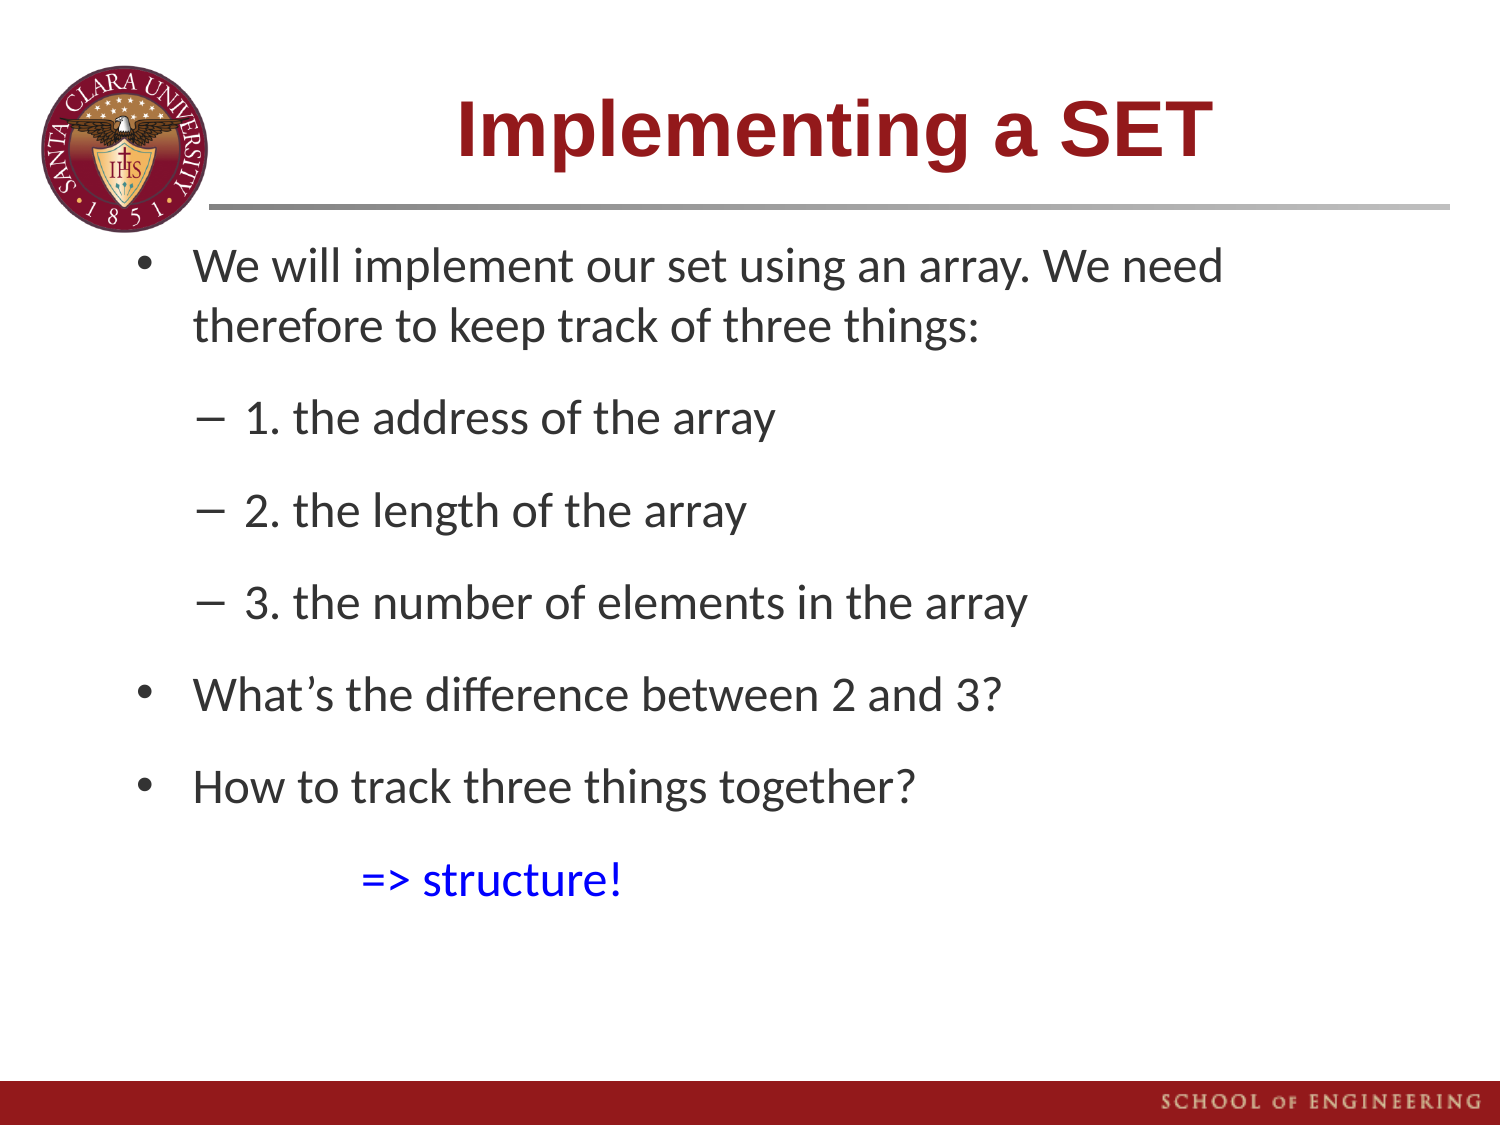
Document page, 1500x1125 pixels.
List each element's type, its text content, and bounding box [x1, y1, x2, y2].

picture [37, 63, 209, 235]
title Implementing a SET [171, 45, 1500, 205]
picture [1149, 1091, 1489, 1115]
list We will implement our set using an array. We need therefore to keep track of three things: 1. the address of the array 2. the length of the array 3. the number of elements in the array What’s the difference between 2 and 3? How to track three things together? => structure! [75, 224, 1425, 1075]
